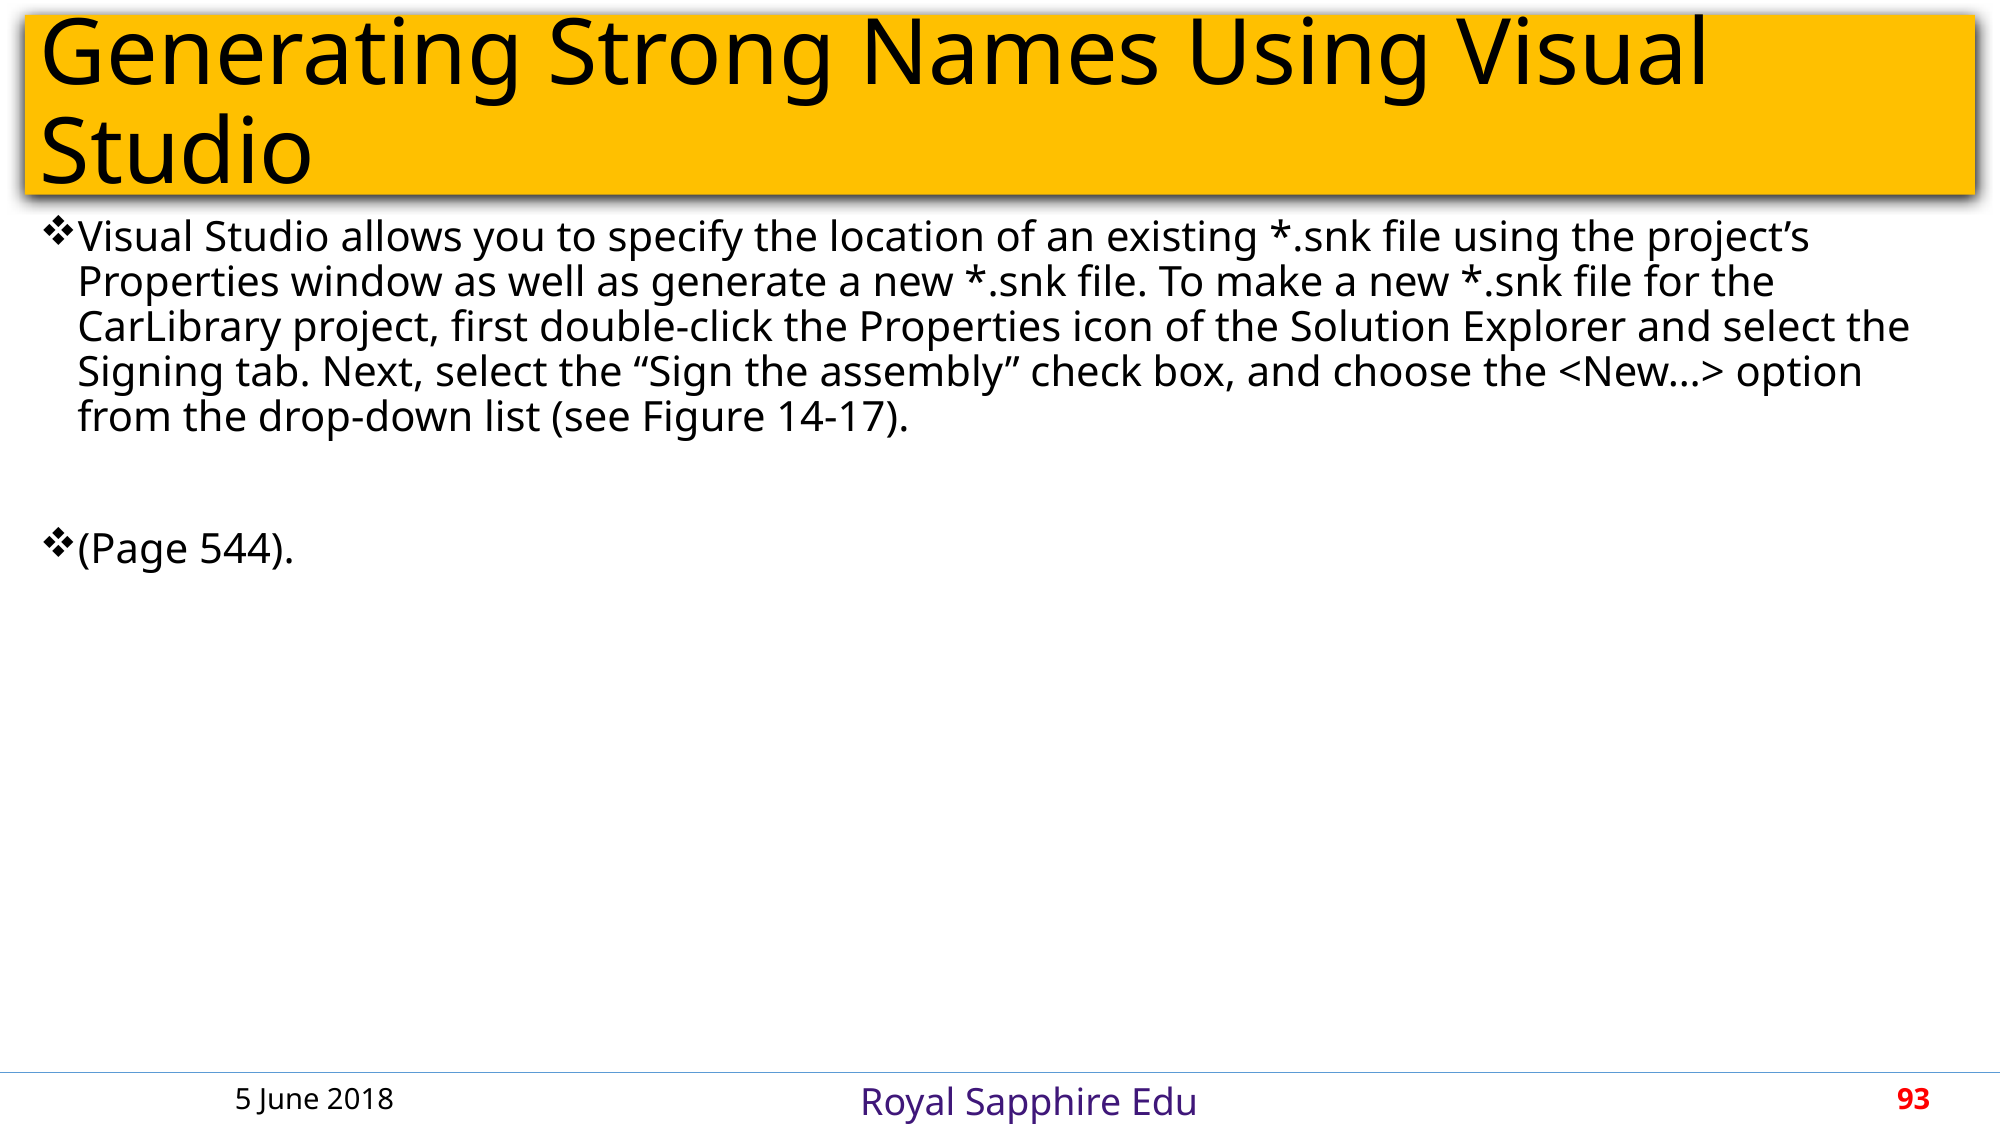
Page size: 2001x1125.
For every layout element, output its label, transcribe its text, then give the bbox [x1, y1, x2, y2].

slide_number 93 [1495, 1072, 1946, 1115]
list Visual Studio allows you to specify the location of an existing *.snk file using the project’s Properties window as well as generate a new *.snk file. To make a new *.snk file for the CarLibrary project, first double-click the Properties icon of the Solution Explorer and select the Signing tab. Next, select the “Sign the assembly” check box, and choose the <New…> option from the drop-down list (see Figure 14-17). (Page 544). [24, 208, 1975, 1063]
title Generating Strong Names Using Visual Studio [24, 14, 1975, 195]
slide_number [220, 1072, 671, 1115]
